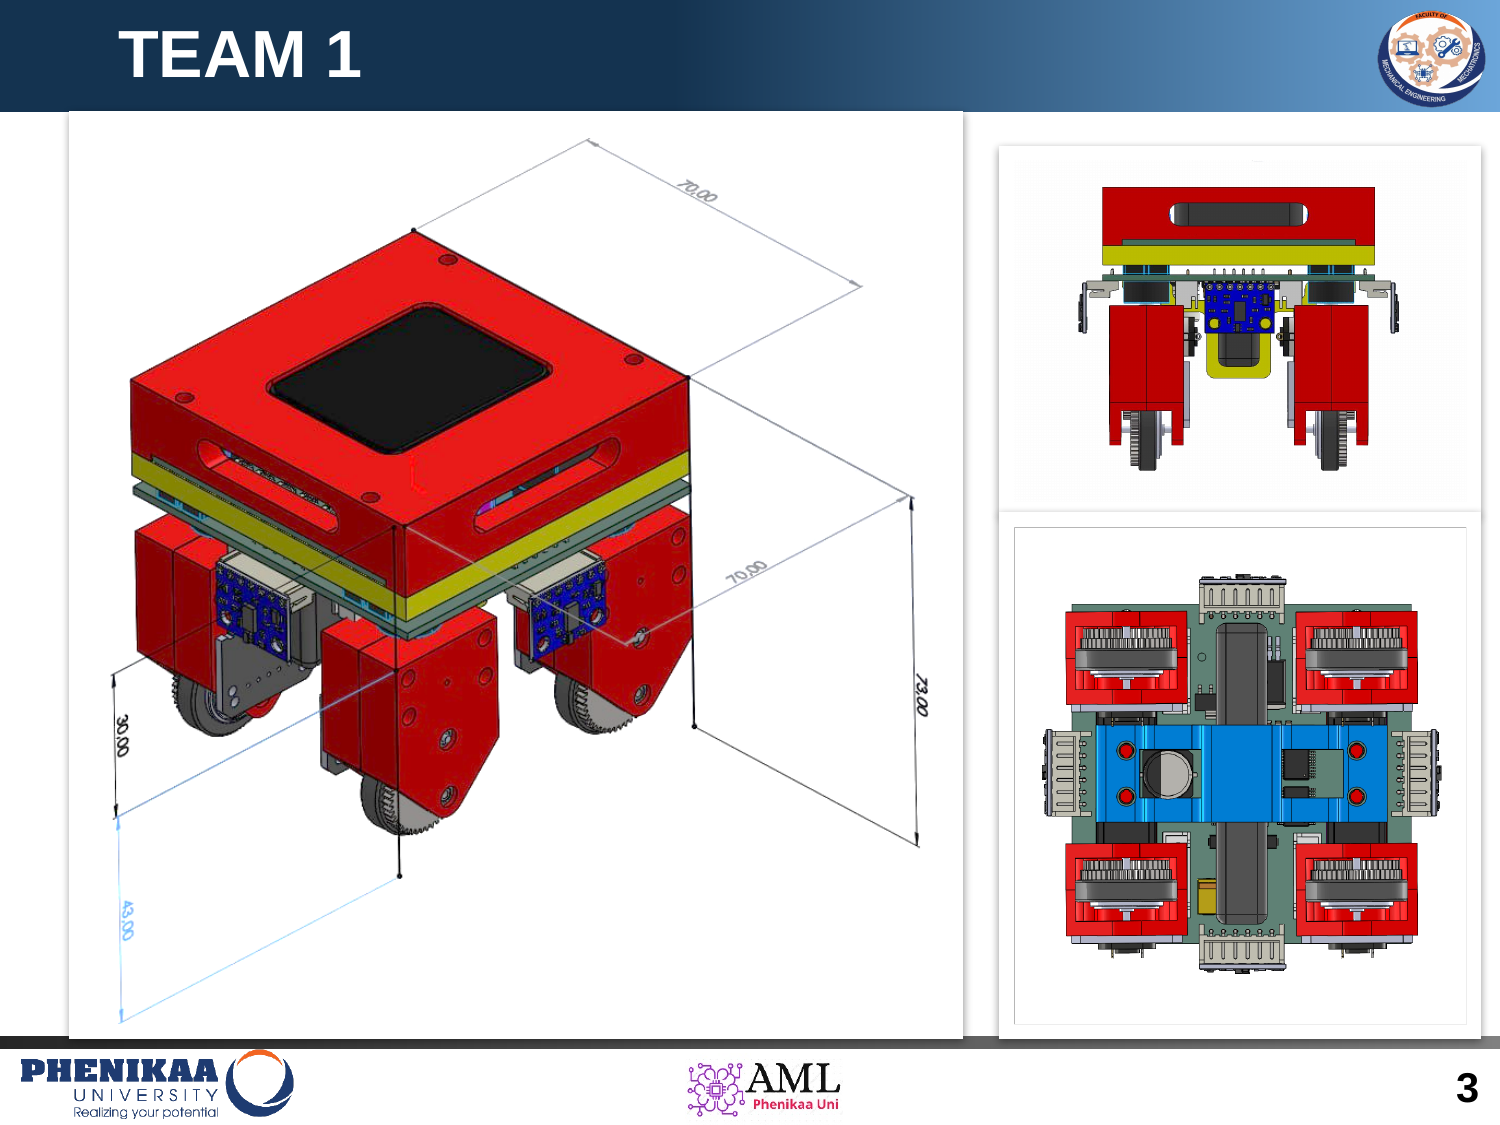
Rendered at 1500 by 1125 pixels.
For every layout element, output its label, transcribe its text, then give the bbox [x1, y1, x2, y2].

picture [1013, 526, 1467, 1025]
title TEAM 1 [103, 15, 1377, 97]
picture [685, 1053, 843, 1125]
picture [1013, 160, 1467, 502]
picture [83, 125, 949, 1025]
picture [1377, 10, 1486, 108]
picture [18, 1043, 296, 1125]
